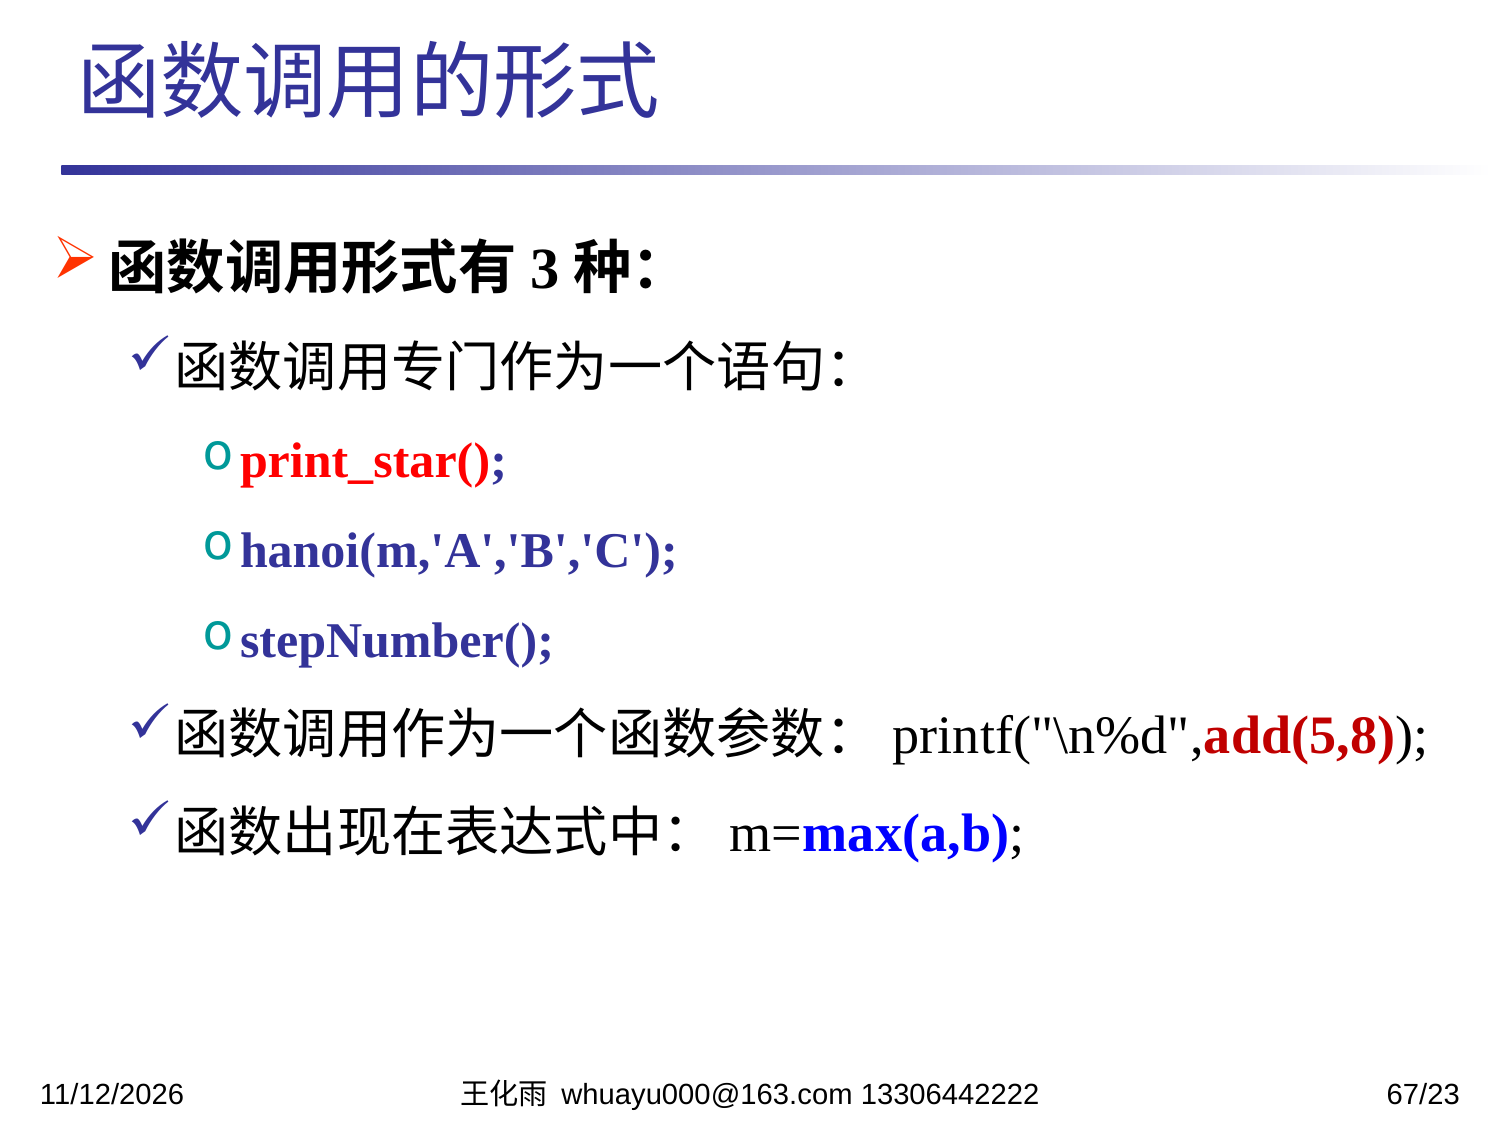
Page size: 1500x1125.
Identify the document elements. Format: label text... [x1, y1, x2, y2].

title 函数调用的形式 [62, 37, 1463, 138]
footer 王化雨 whuayu000@163.com 13306442222 [387, 1074, 1113, 1103]
list 函数调用形式有3种： 函数调用专门作为一个语句： print_star(); hanoi(m,'A','B','C'); stepNumber(); 函数调用作为一个函数参数：printf("\n%d",add(5,8)); 函数出现在表达式中：m=max(a,b); [37, 187, 1463, 1025]
slide_number 67/23 [1187, 1074, 1476, 1103]
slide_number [24, 1074, 376, 1103]
